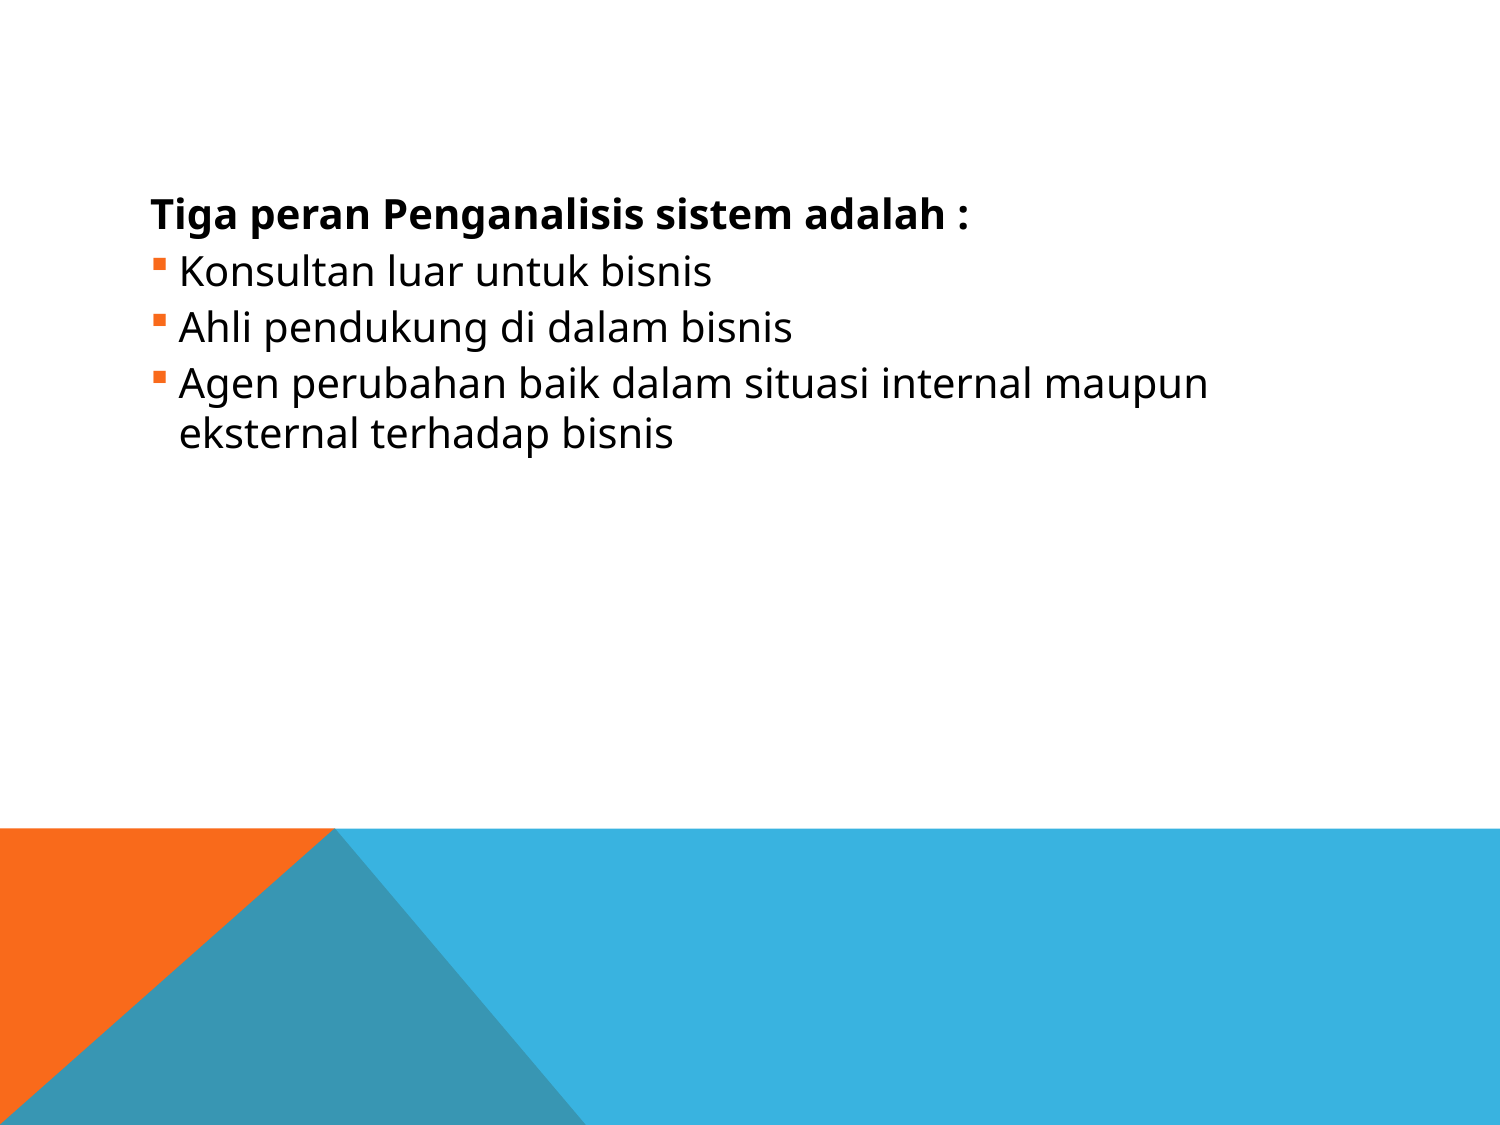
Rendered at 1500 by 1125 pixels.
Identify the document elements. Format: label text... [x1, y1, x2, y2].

list Tiga peran Penganalisis sistem adalah : Konsultan luar untuk bisnis Ahli pendukung di dalam bisnis Agen perubahan baik dalam situasi internal maupun eksternal terhadap bisnis [135, 180, 1369, 768]
